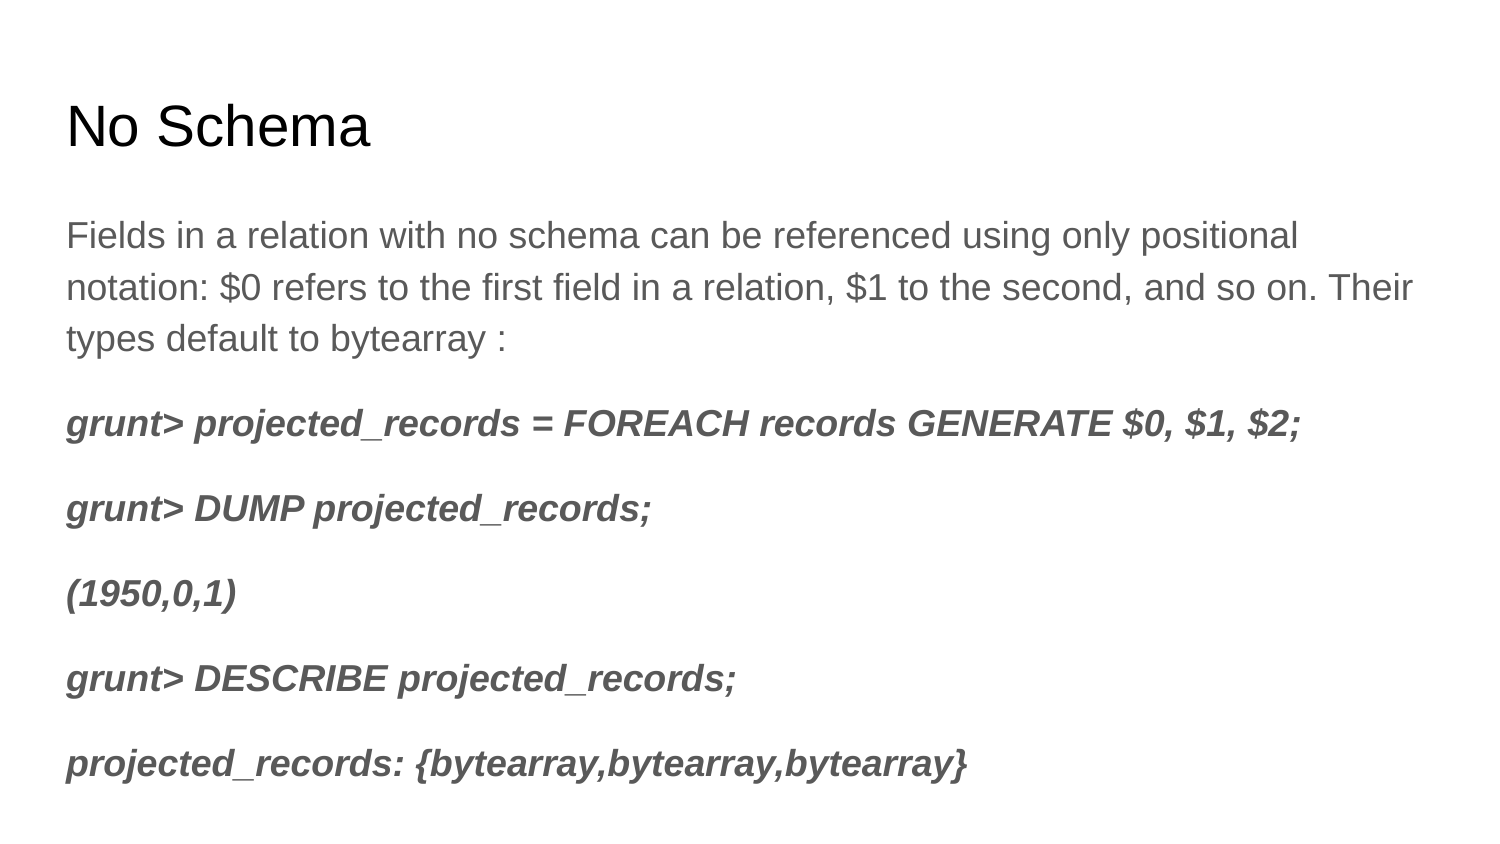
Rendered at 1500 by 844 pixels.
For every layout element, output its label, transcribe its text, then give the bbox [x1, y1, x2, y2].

list Fields in a relation with no schema can be referenced using only positional notation: $0 refers to the first field in a relation, $1 to the second, and so on. Their types default to bytearray : grunt> projected_records = FOREACH records GENERATE $0, $1, $2; grunt> DUMP projected_records; (1950,0,1) grunt> DESCRIBE projected_records; projected_records: {bytearray,bytearray,bytearray} [51, 189, 1463, 801]
title No Schema [51, 72, 1449, 167]
